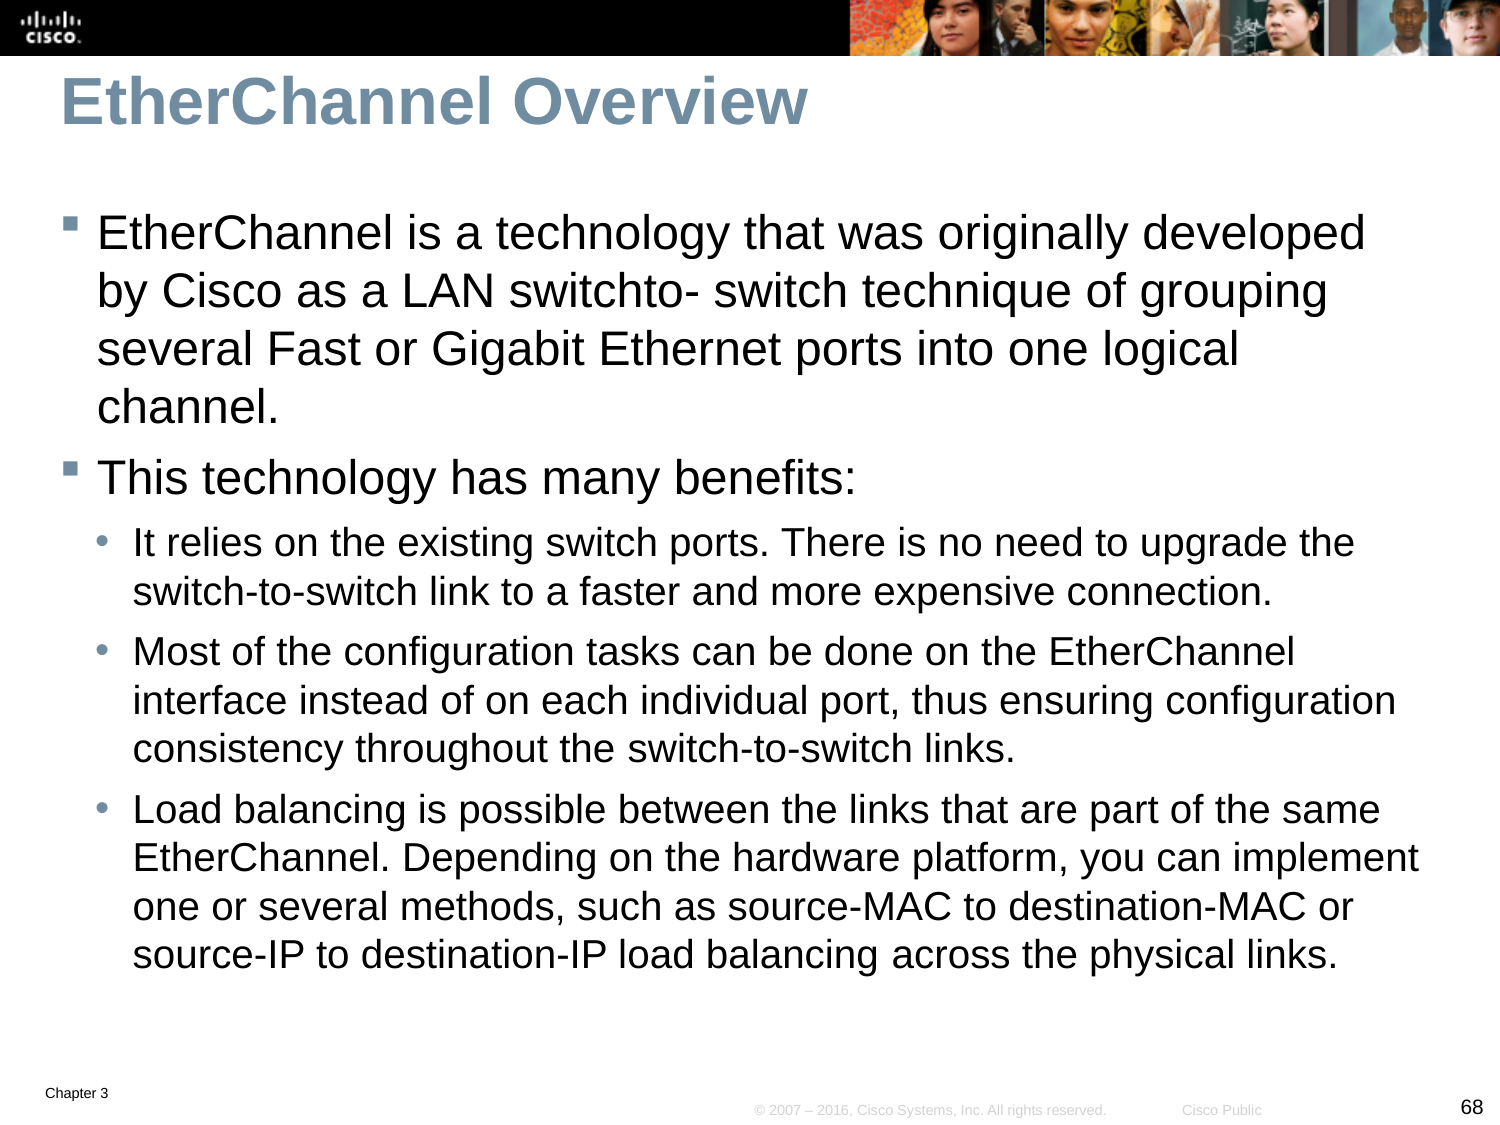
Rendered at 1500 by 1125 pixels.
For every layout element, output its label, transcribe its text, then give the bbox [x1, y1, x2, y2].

picture [0, 0, 1500, 56]
title EtherChannel Overview [45, 59, 1444, 182]
list EtherChannel is a technology that was originally developed by Cisco as a LAN switchto- switch technique of grouping several Fast or Gigabit Ethernet ports into one logical channel. This technology has many benefits: It relies on the existing switch ports. There is no need to upgrade the switch-to-switch link to a faster and more expensive connection. Most of the configuration tasks can be done on the EtherChannel interface instead of on each individual port, thus ensuring configuration consistency throughout the switch-to-switch links. Load balancing is possible between the links that are part of the same EtherChannel. Depending on the hardware platform, you can implement one or several methods, such as source-MAC to destination-MAC or source-IP to destination-IP load balancing across the physical links. [45, 193, 1444, 1037]
